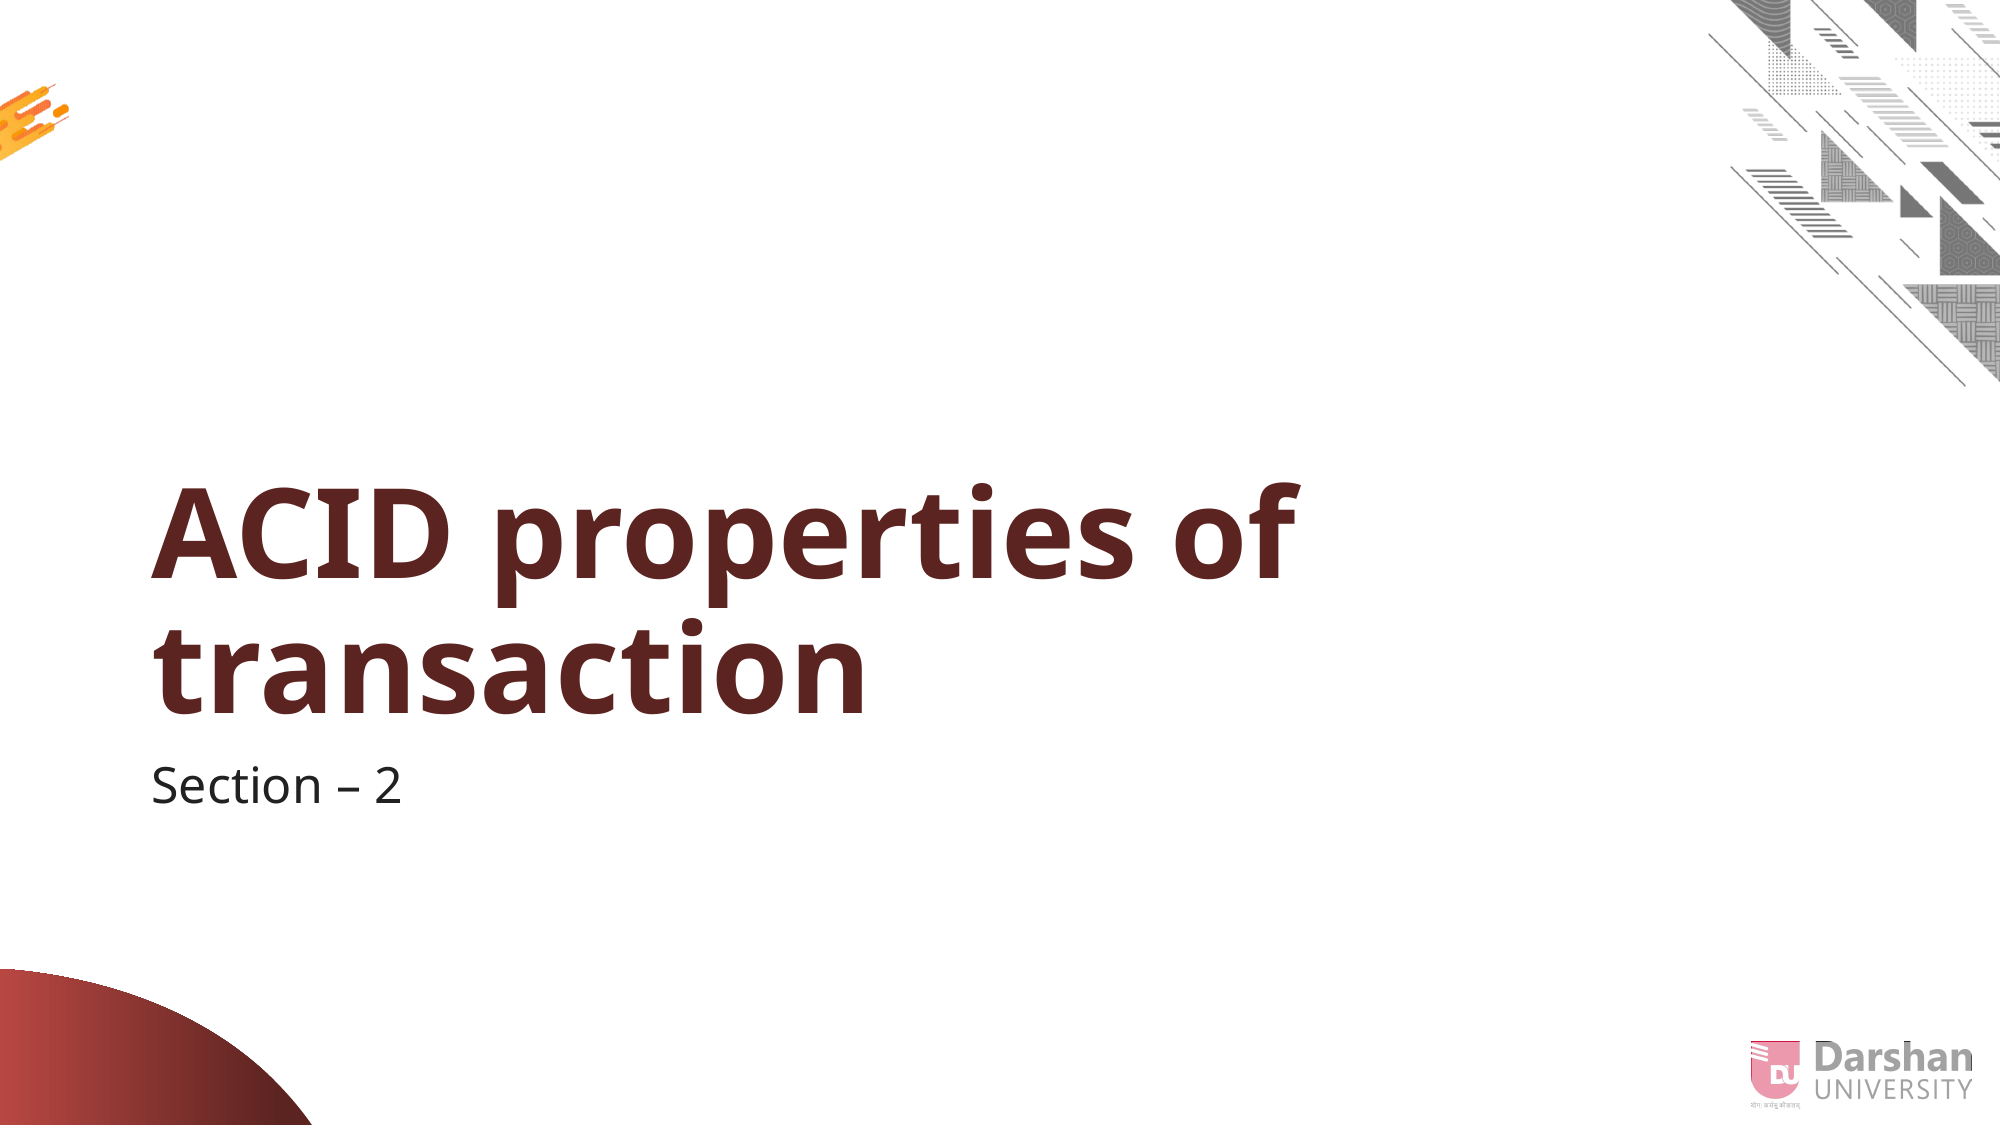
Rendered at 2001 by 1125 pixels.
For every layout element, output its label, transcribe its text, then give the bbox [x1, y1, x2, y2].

title ACID properties of transaction [136, 280, 1862, 749]
list Section – 2 [136, 752, 1862, 999]
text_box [1751, 1041, 1972, 1109]
picture [0, 65, 90, 193]
